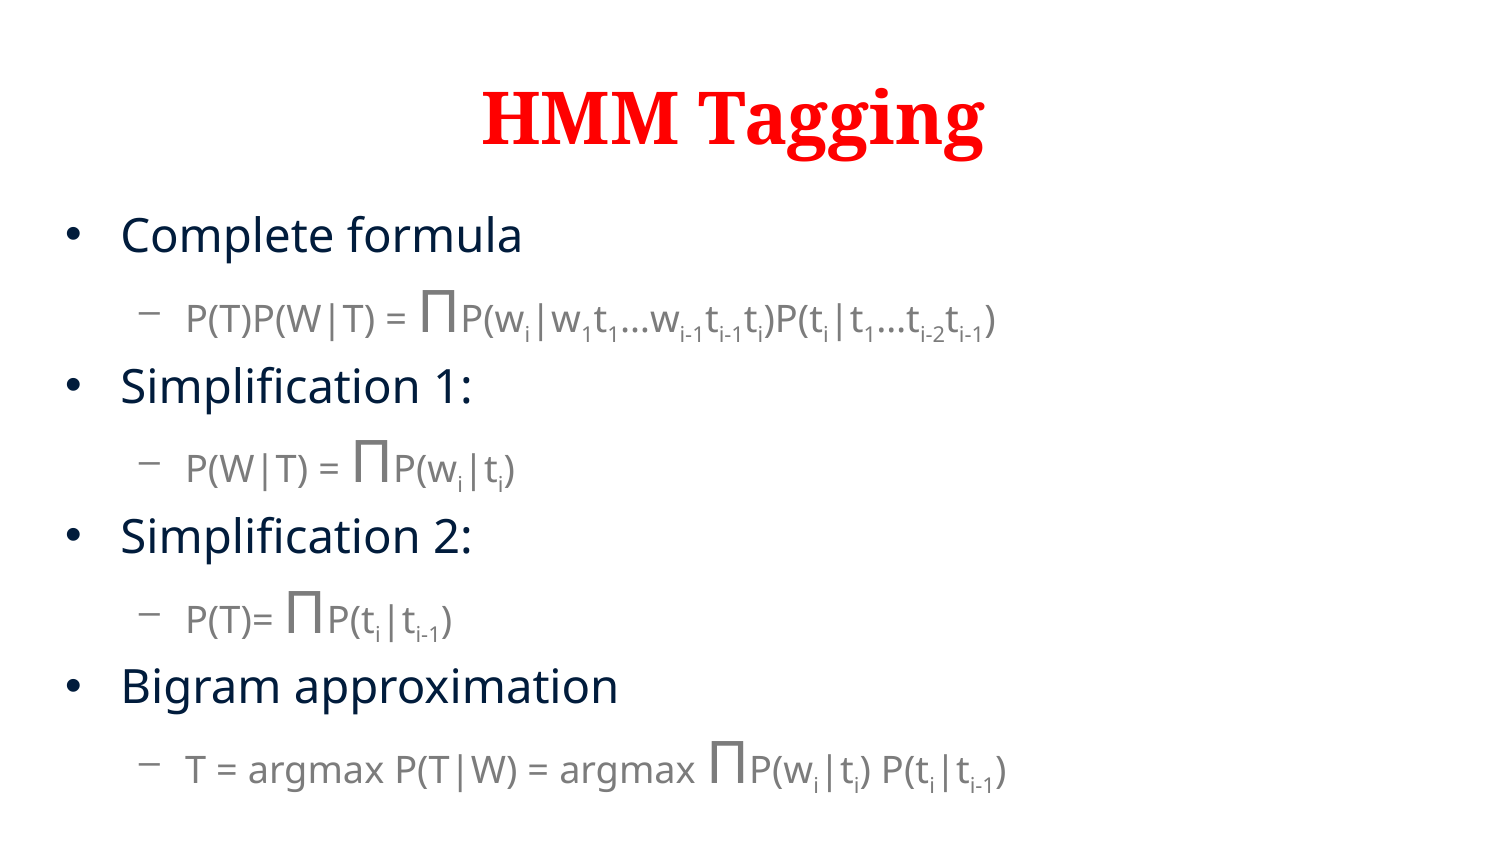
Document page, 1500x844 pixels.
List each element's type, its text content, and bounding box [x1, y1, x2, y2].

list Complete formula P(T)P(W|T) = ΠP(wi|w1t1…wi-1ti-1ti)P(ti|t1…ti-2ti-1) Simplification 1: P(W|T) = ΠP(wi|ti) Simplification 2: P(T)= ΠP(ti|ti-1) Bigram approximation T = argmax P(T|W) = argmax ΠP(wi|ti) P(ti|ti-1) [50, 197, 1475, 809]
title HMM Tagging [41, 64, 1425, 180]
